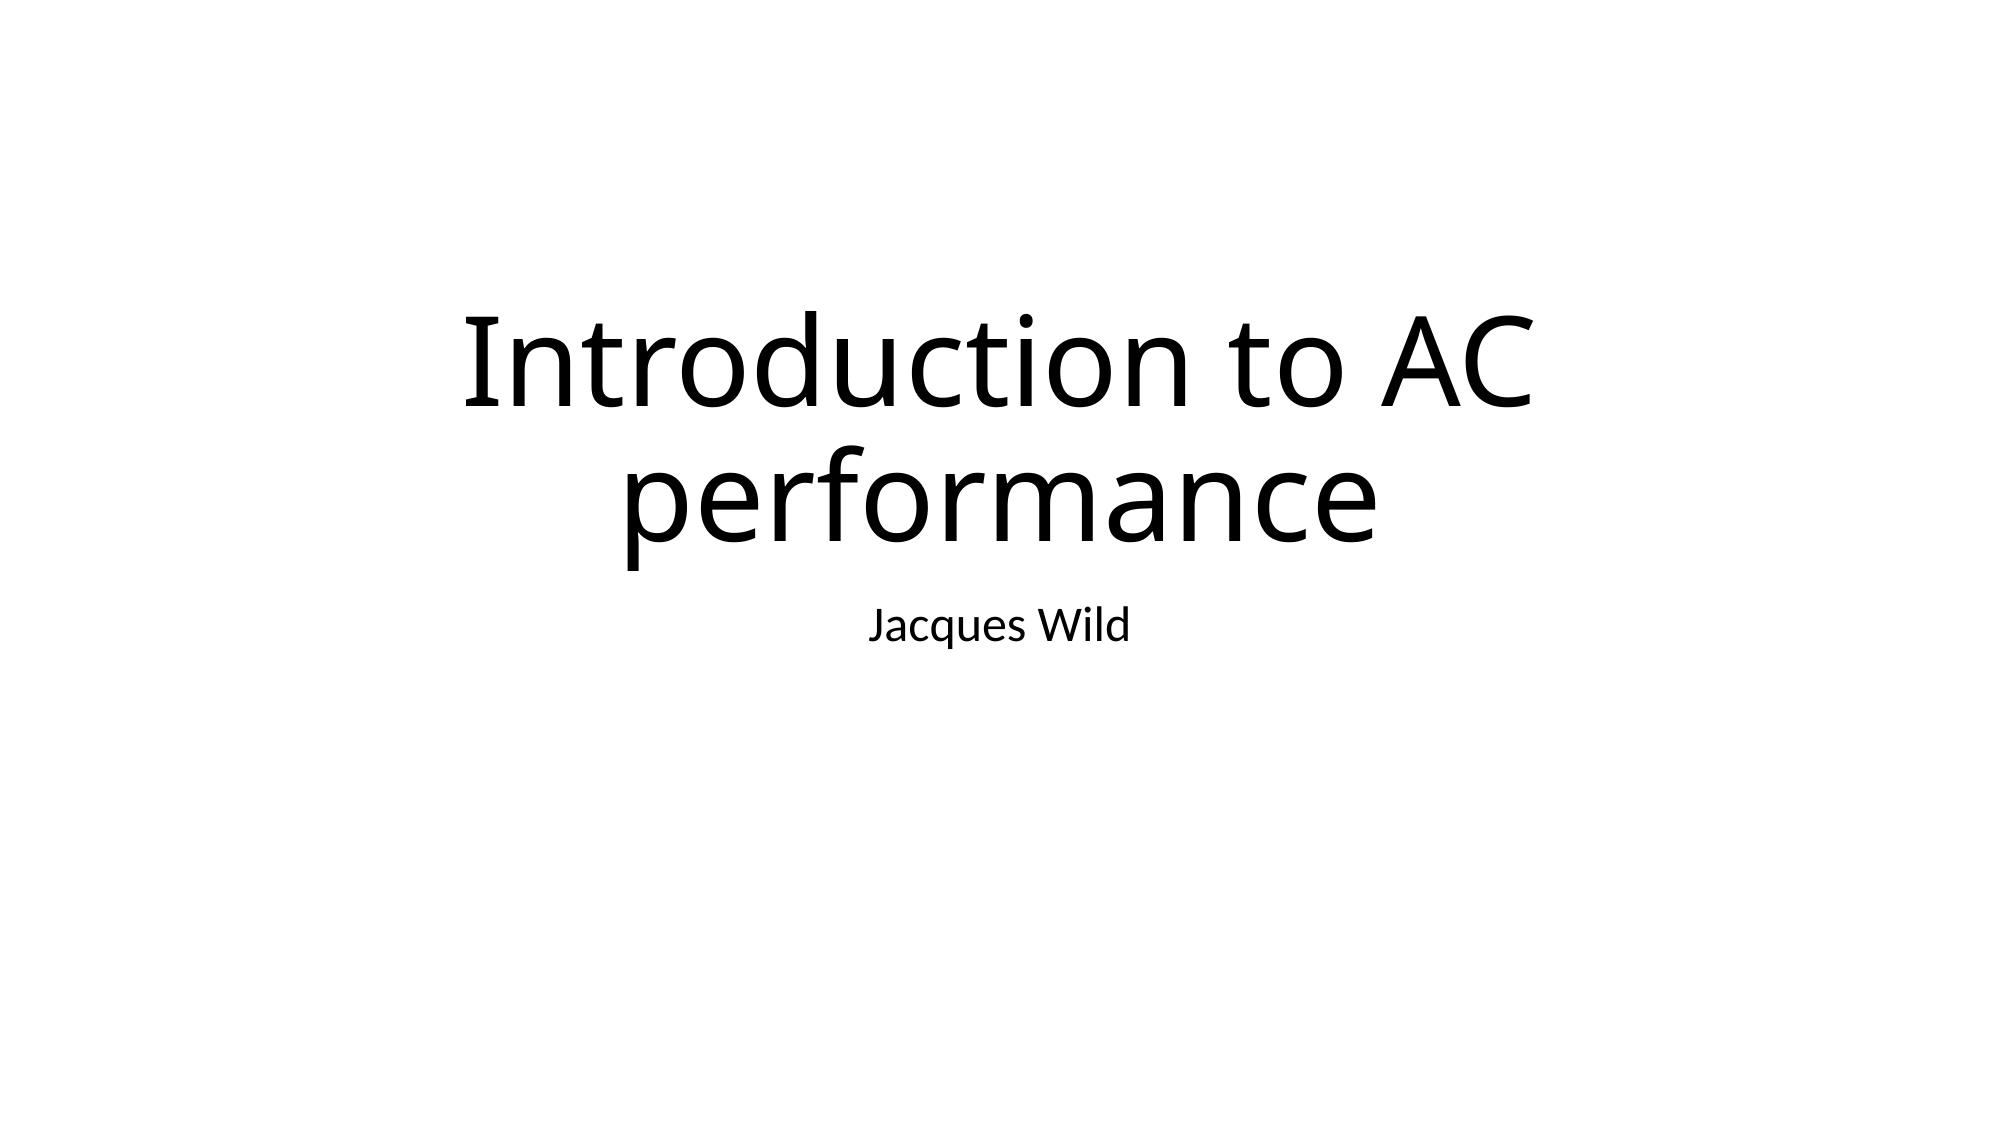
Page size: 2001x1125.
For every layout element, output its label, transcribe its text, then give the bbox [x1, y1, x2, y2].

title Introduction to AC performance [249, 184, 1750, 576]
subtitle Jacques Wild [249, 590, 1750, 863]
